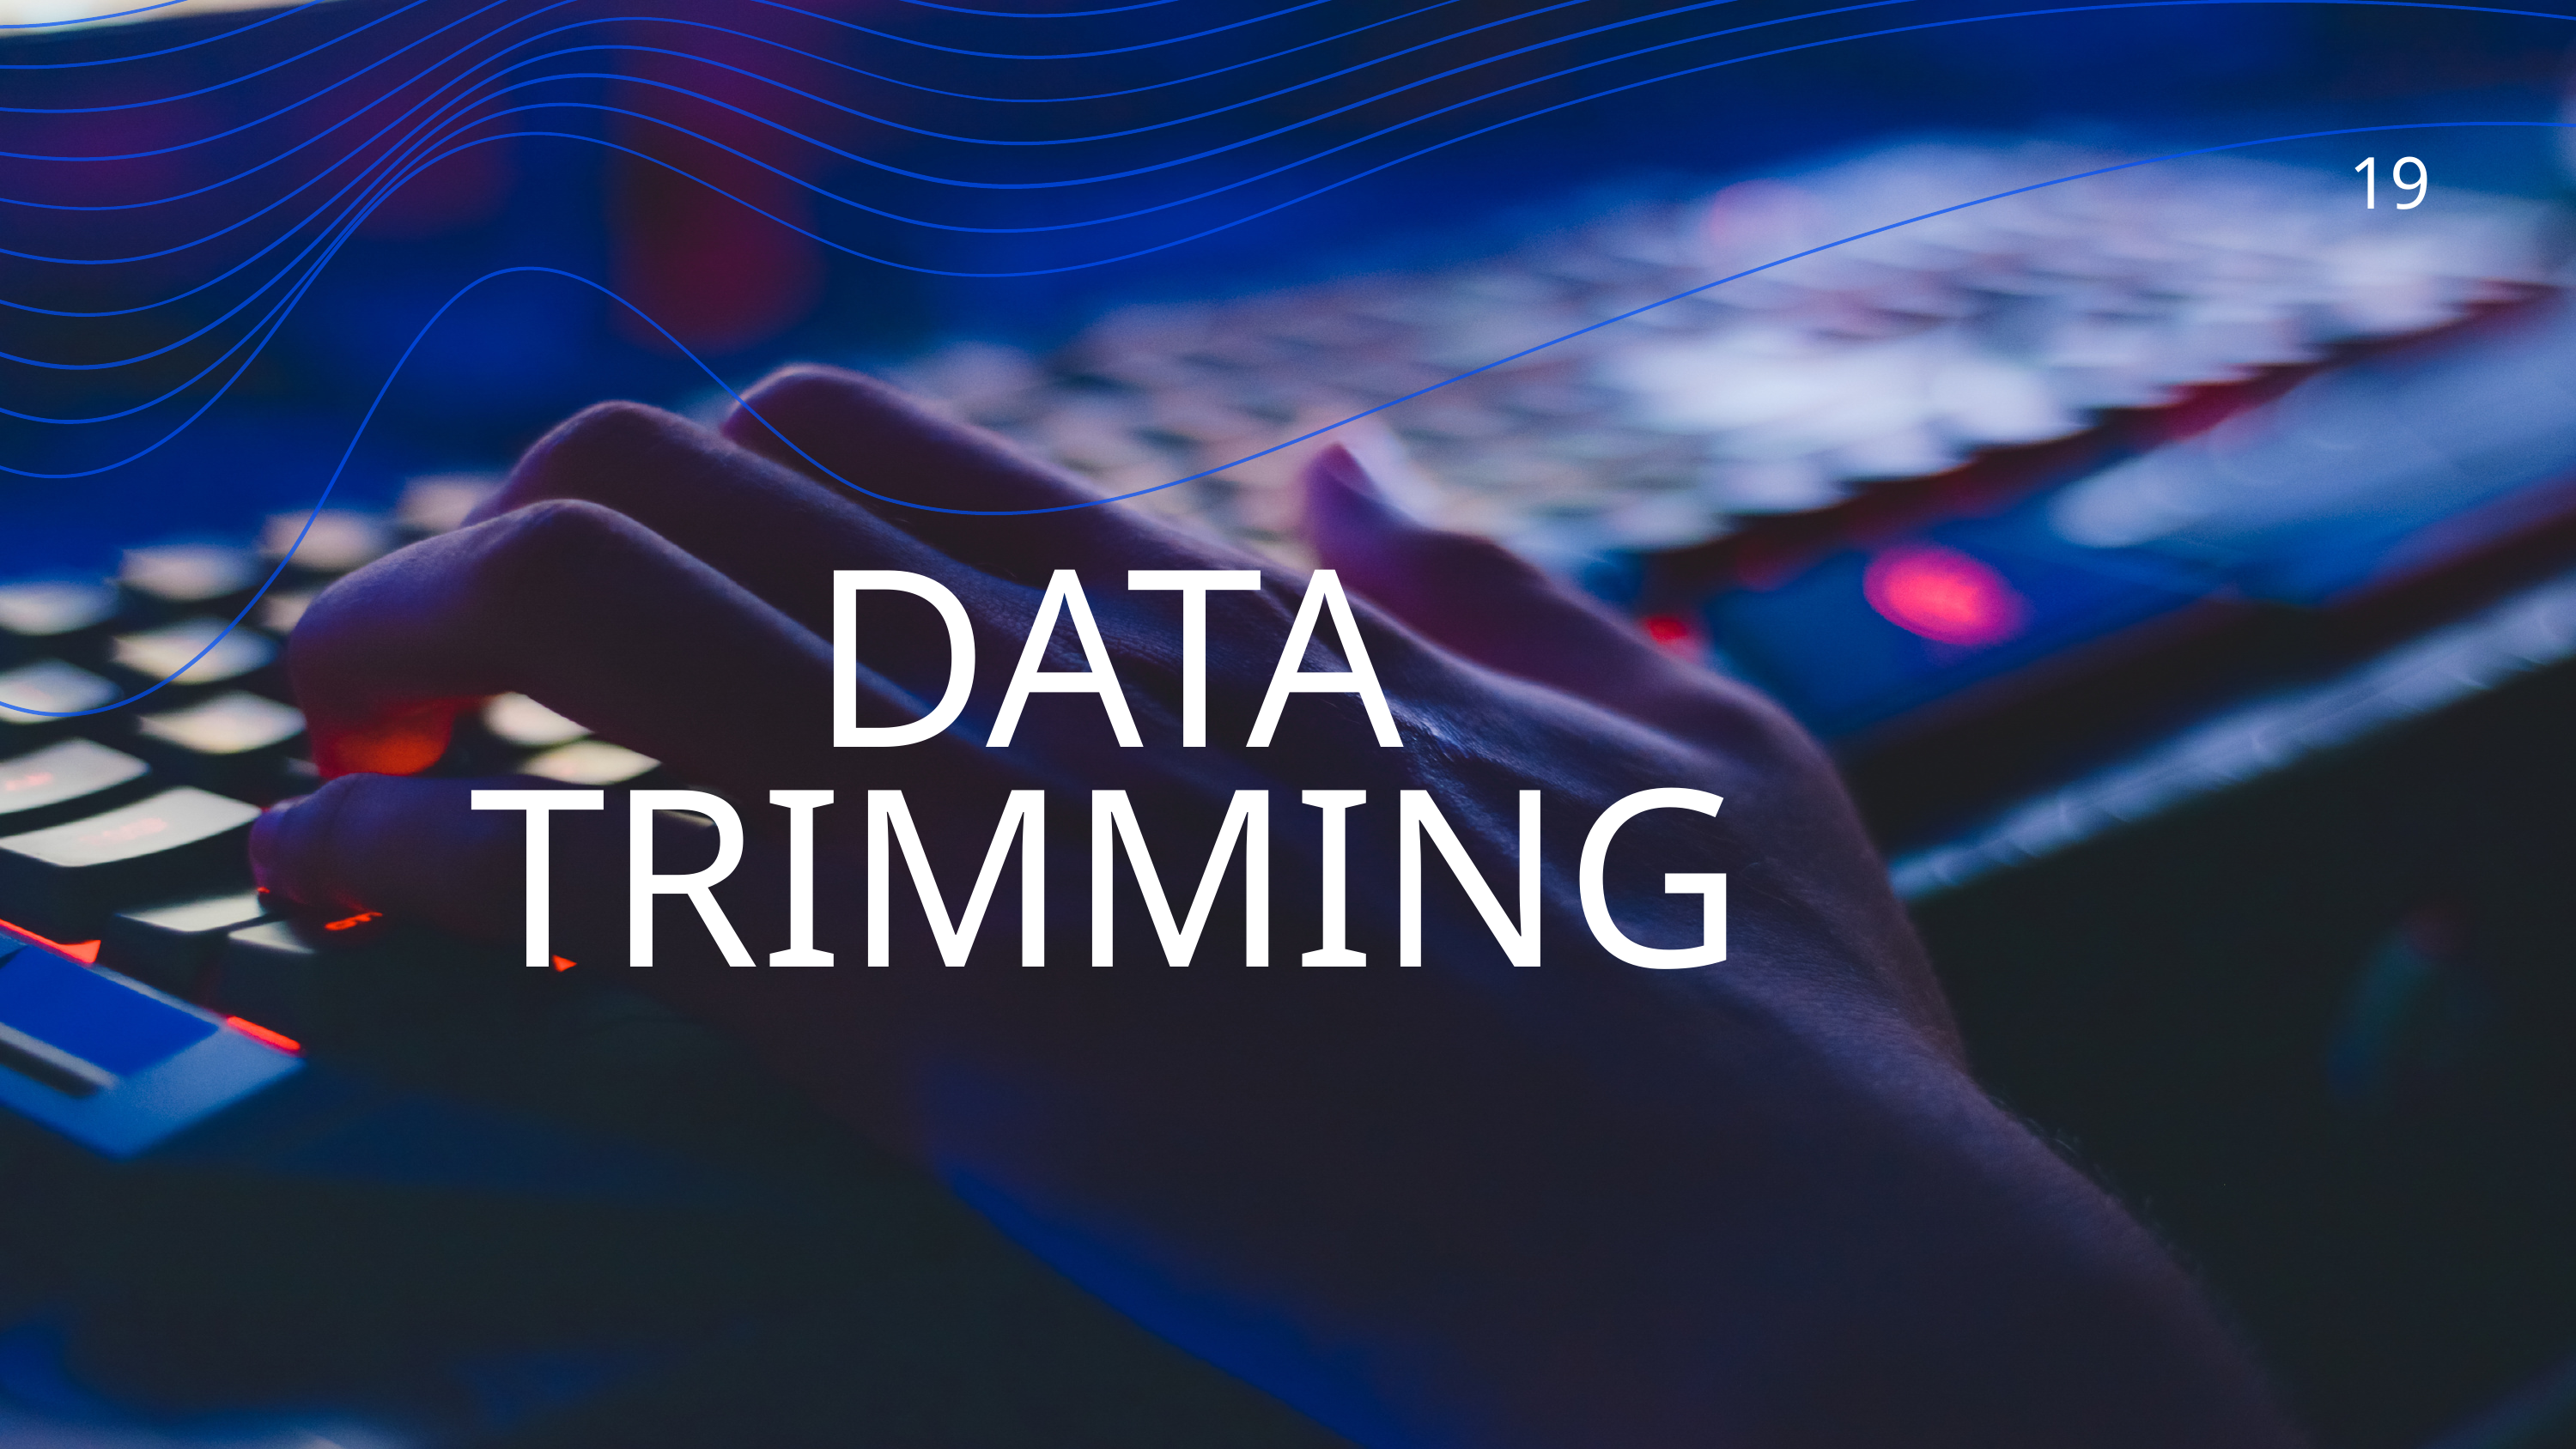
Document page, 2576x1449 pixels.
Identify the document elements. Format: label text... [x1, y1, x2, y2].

text_box DATA TRIMMING [416, 732, 1800, 1237]
picture [0, 0, 2576, 1449]
